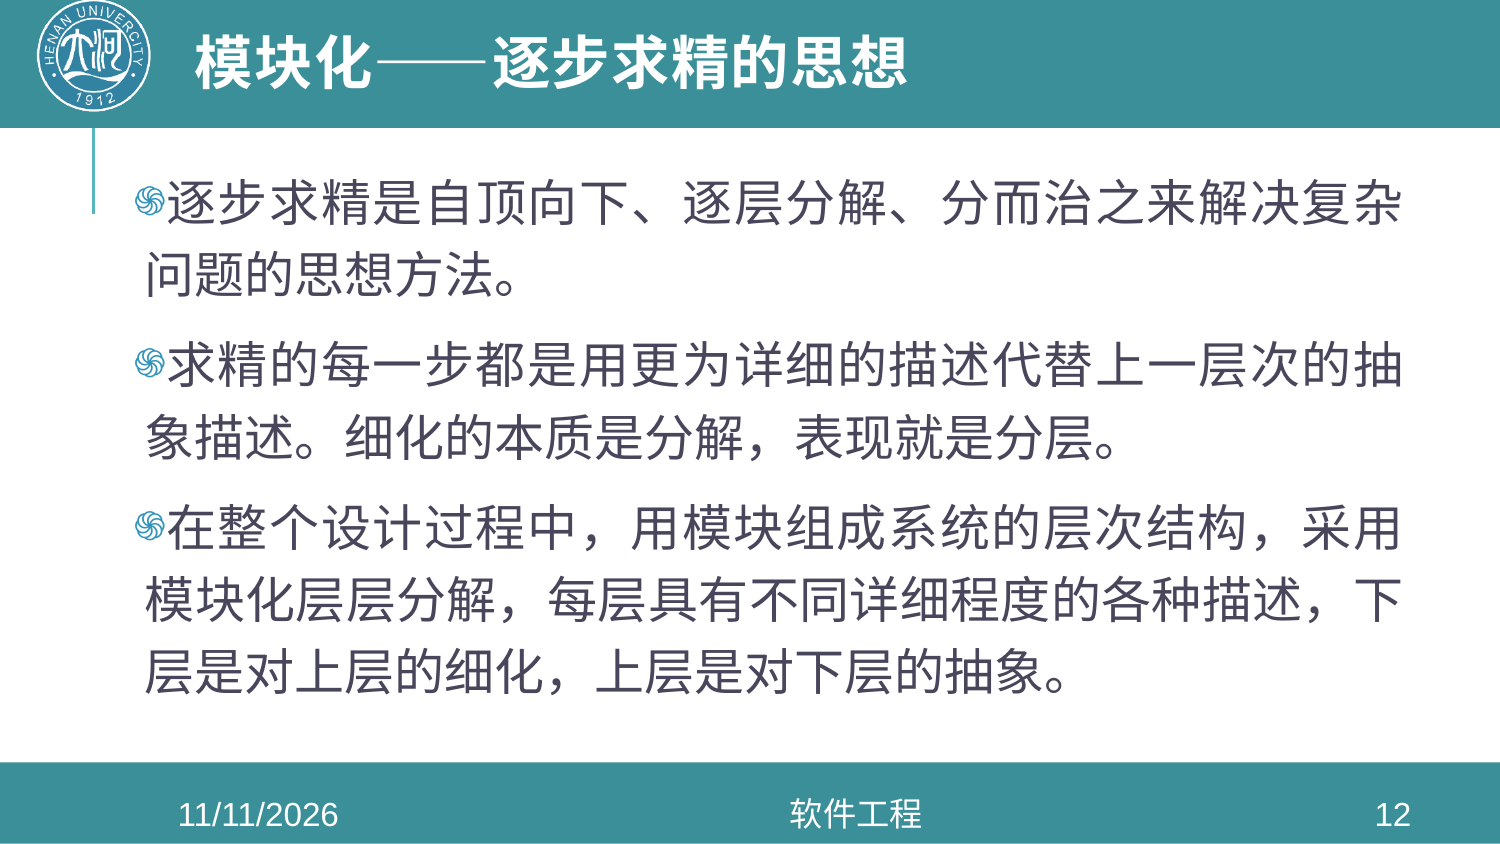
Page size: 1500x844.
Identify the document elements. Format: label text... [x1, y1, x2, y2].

footer 软件工程 [391, 796, 1322, 830]
list 逐步求精是自顶向下、逐层分解、分而治之来解决复杂问题的思想方法。 求精的每一步都是用更为详细的描述代替上一层次的抽象描述。细化的本质是分解，表现就是分层。 在整个设计过程中，用模块组成系统的层次结构，采用模块化层层分解，每层具有不同详细程度的各种描述，下层是对上层的细化，上层是对下层的抽象。 [126, 151, 1411, 777]
title 模块化——逐步求精的思想 [179, 0, 1454, 136]
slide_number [126, 796, 391, 830]
slide_number 12 [1333, 796, 1454, 830]
